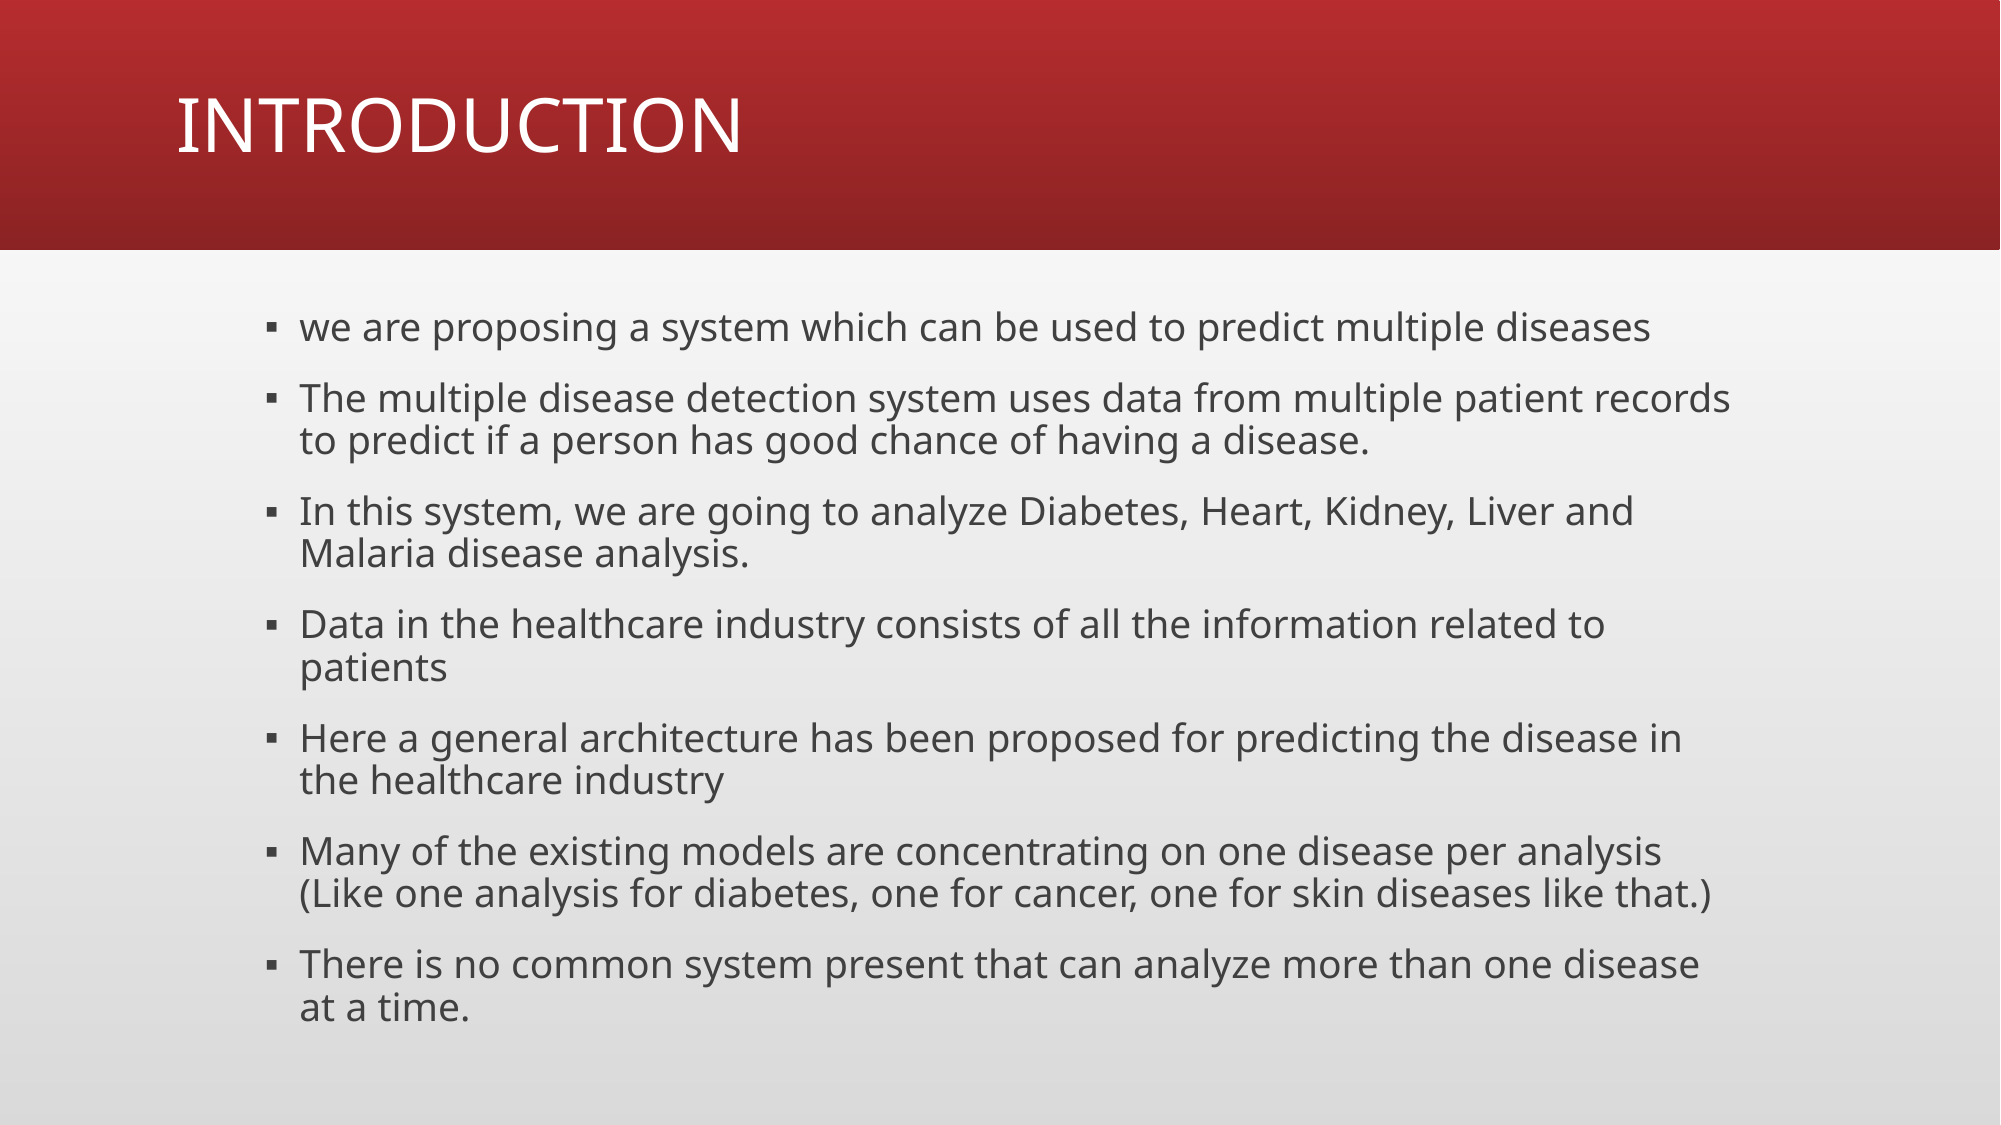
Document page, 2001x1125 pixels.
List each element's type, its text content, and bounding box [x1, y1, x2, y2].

title INTRODUCTION [161, 19, 1812, 237]
list we are proposing a system which can be used to predict multiple diseases The multiple disease detection system uses data from multiple patient records to predict if a person has good chance of having a disease. In this system, we are going to analyze Diabetes, Heart, Kidney, Liver and Malaria disease analysis. Data in the healthcare industry consists of all the information related to patients Here a general architecture has been proposed for predicting the disease in the healthcare industry Many of the existing models are concentrating on one disease per analysis (Like one analysis for diabetes, one for cancer, one for skin diseases like that.) There is no common system present that can analyze more than one disease at a time. [249, 299, 1750, 1050]
